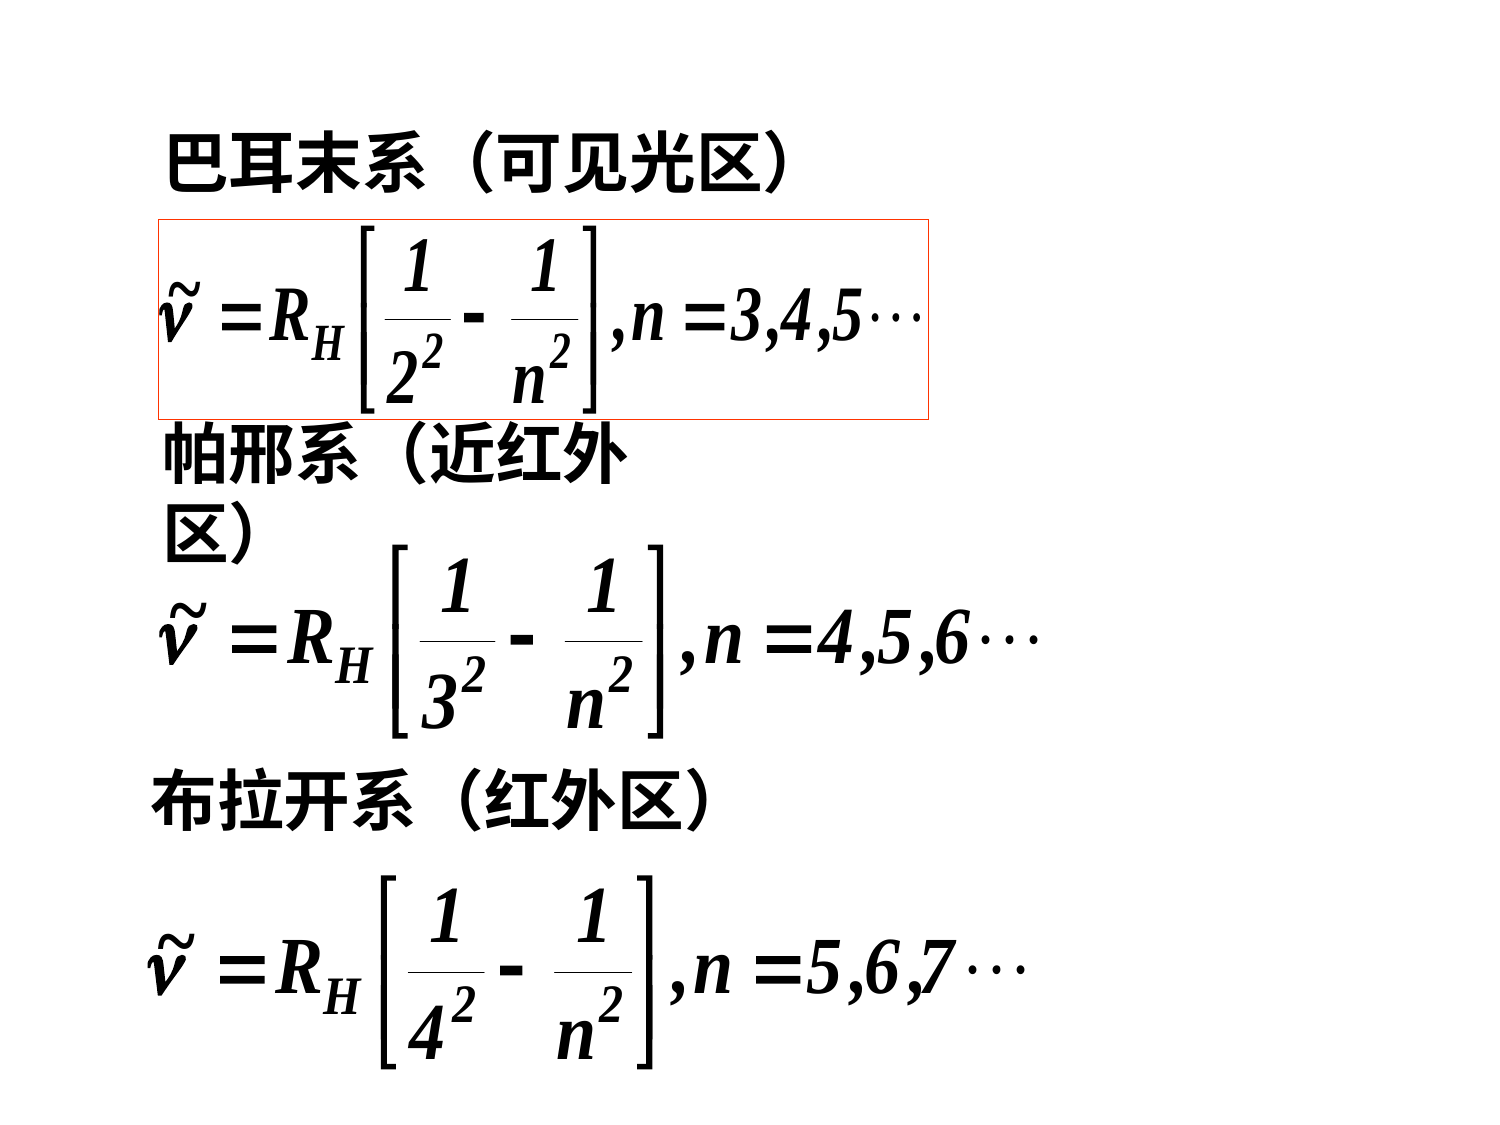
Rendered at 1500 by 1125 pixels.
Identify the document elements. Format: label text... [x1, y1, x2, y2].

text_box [147, 869, 1034, 1076]
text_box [159, 538, 1046, 745]
text_box 帕邢系（近红外区） [147, 513, 778, 580]
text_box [159, 219, 929, 420]
text_box 帕邢系（近红外区） [147, 404, 778, 512]
text_box 巴耳末系（可见光区） [147, 113, 845, 209]
text_box 布拉开系（红外区） [135, 751, 766, 847]
